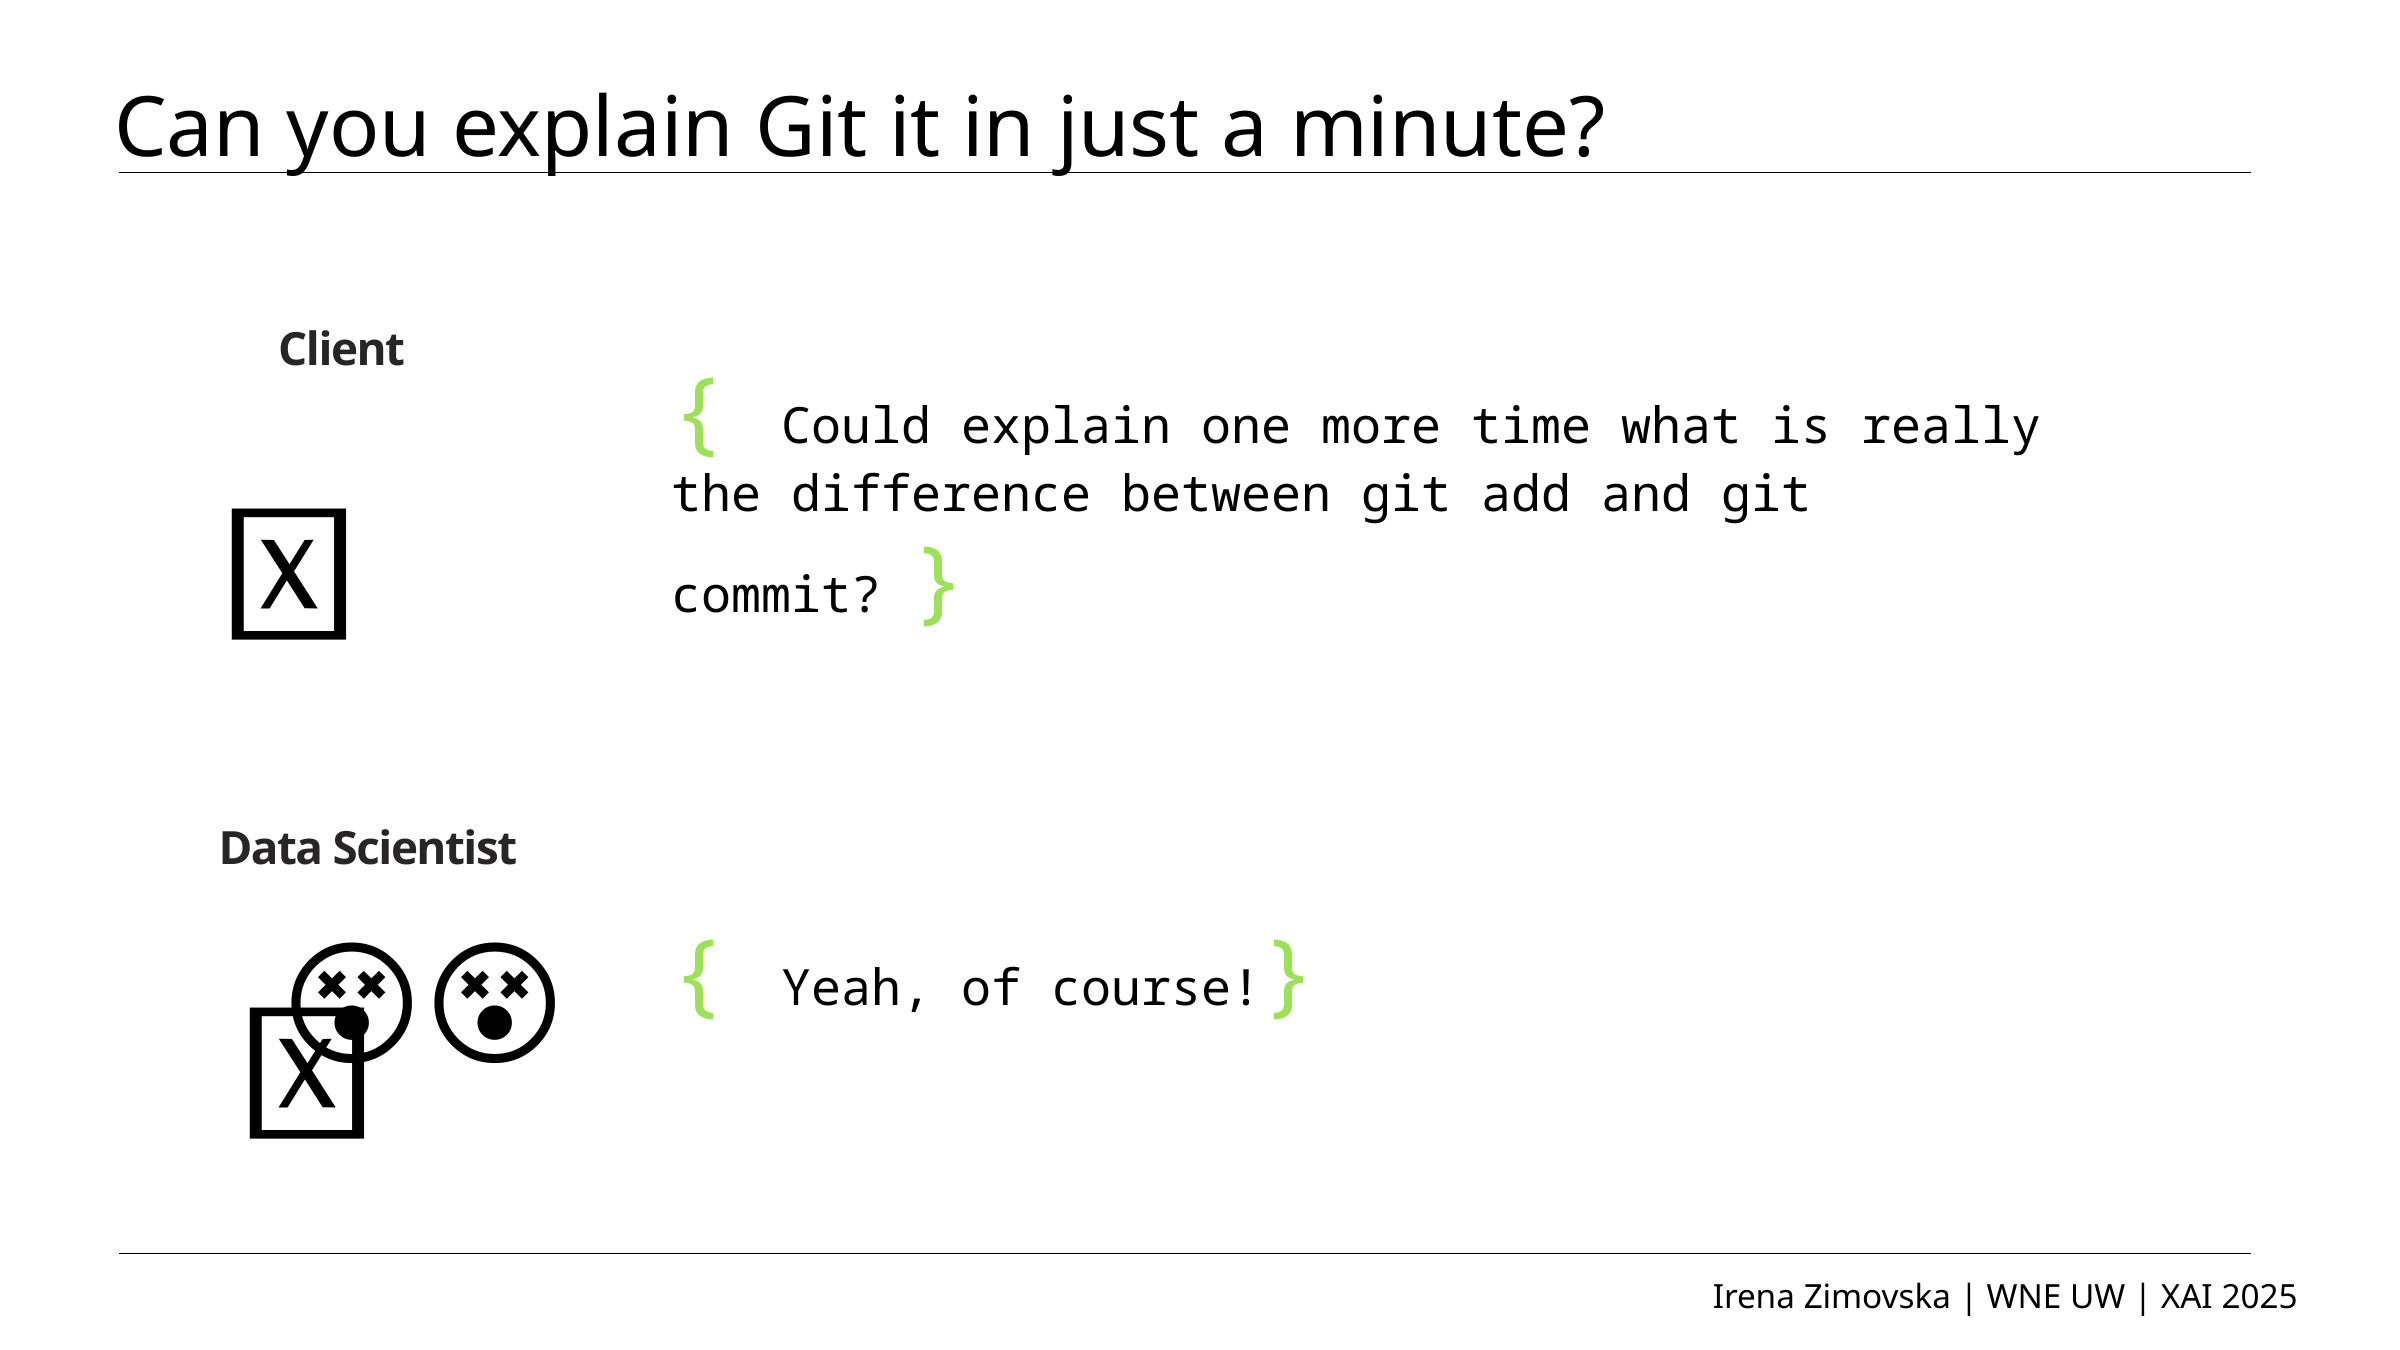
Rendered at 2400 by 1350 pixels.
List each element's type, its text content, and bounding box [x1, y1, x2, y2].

text_box 👤 [200, 407, 1401, 710]
text_box Data Scientist [218, 816, 887, 875]
text_box { Yeah, of course!} [656, 906, 1862, 1032]
text_box Can you explain Git it in just a minute? [114, 62, 2227, 173]
text_box { Could explain one more time what is really the difference between git add and git commit? } [656, 343, 2097, 639]
text_box Client [278, 317, 946, 376]
text_box 😵‍💫 [265, 908, 1466, 1089]
text_box Irena Zimovska | WNE UW | XAI 2025 [1712, 1275, 2400, 1316]
text_box 👤 [218, 906, 1419, 1209]
